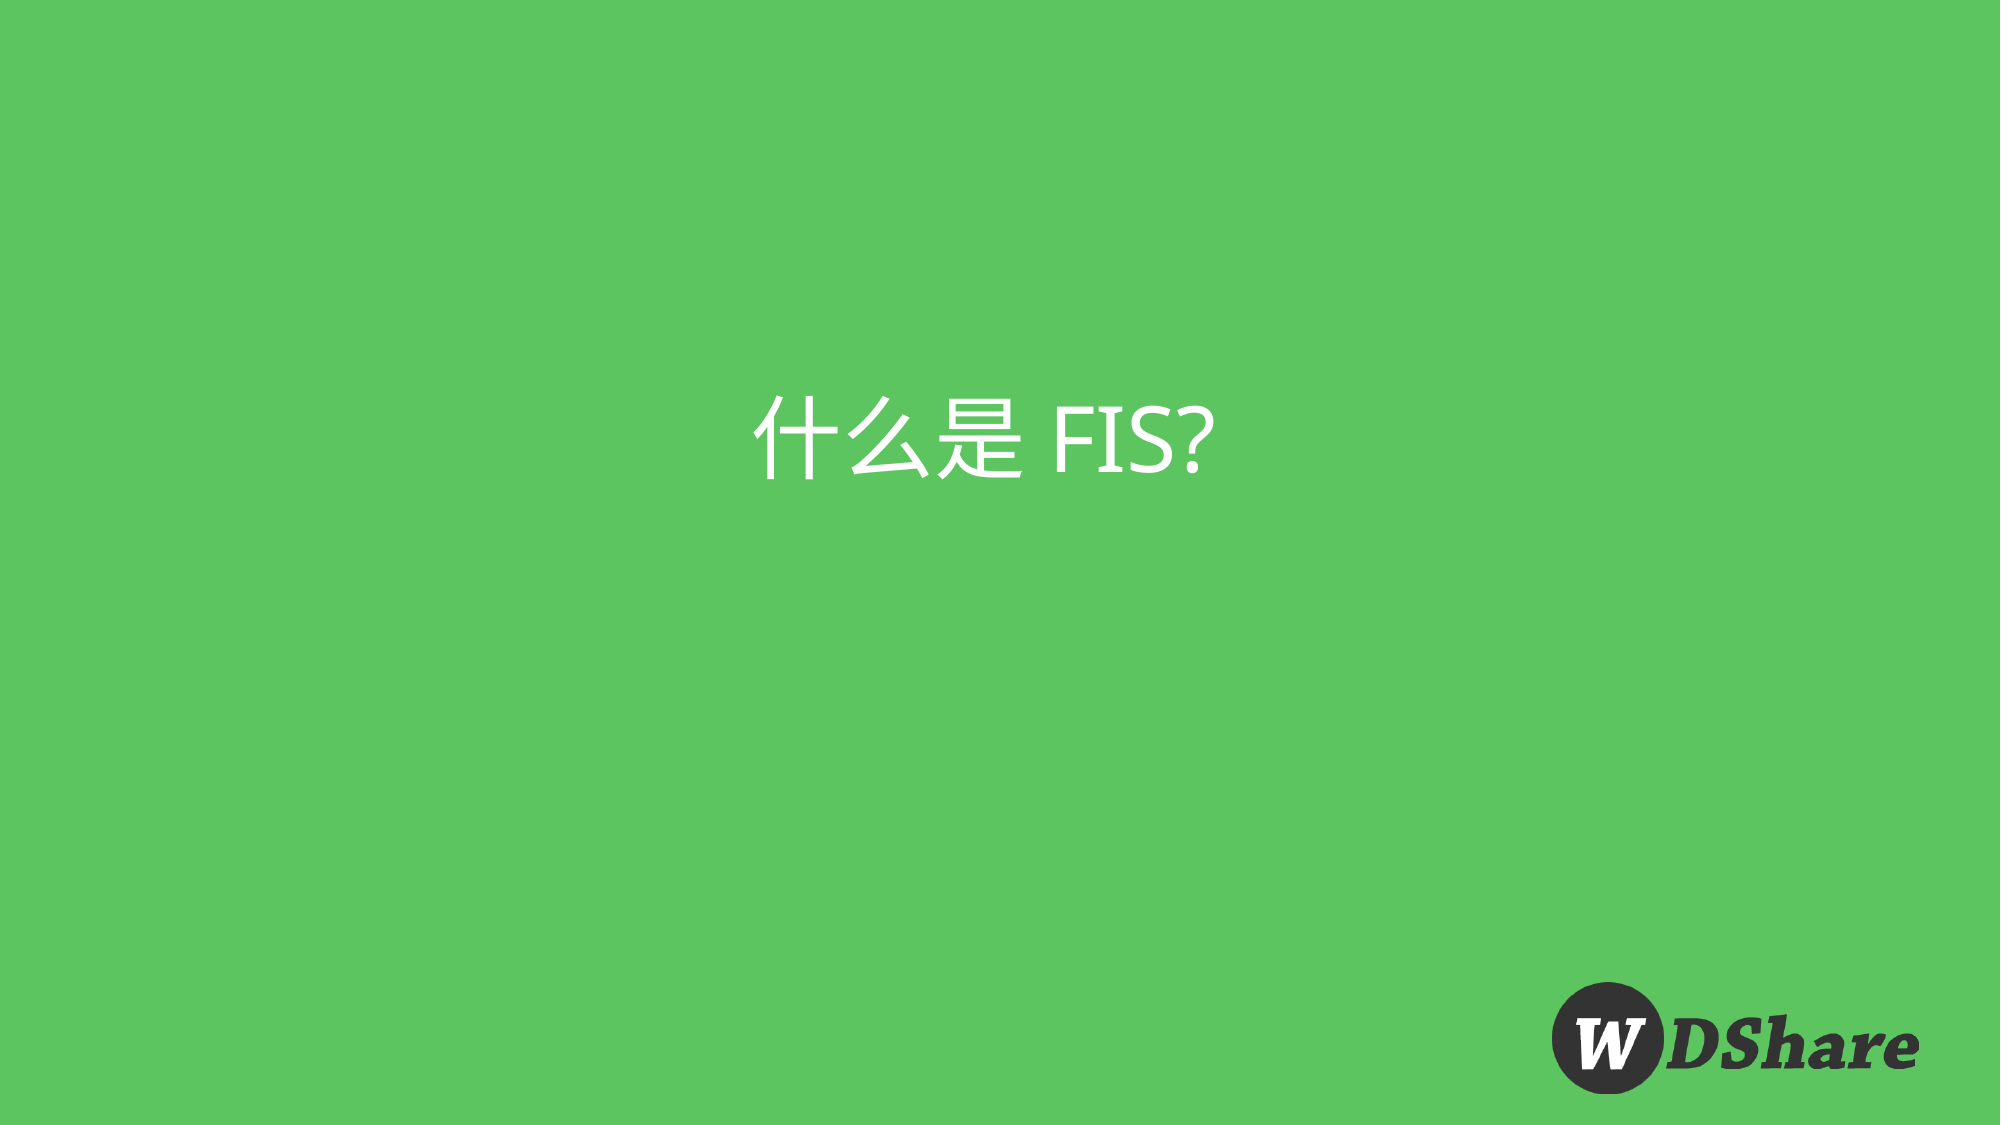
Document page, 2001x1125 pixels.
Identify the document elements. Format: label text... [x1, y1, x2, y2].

title 什么是FIS? [144, 356, 1870, 639]
picture [1533, 969, 1930, 1113]
